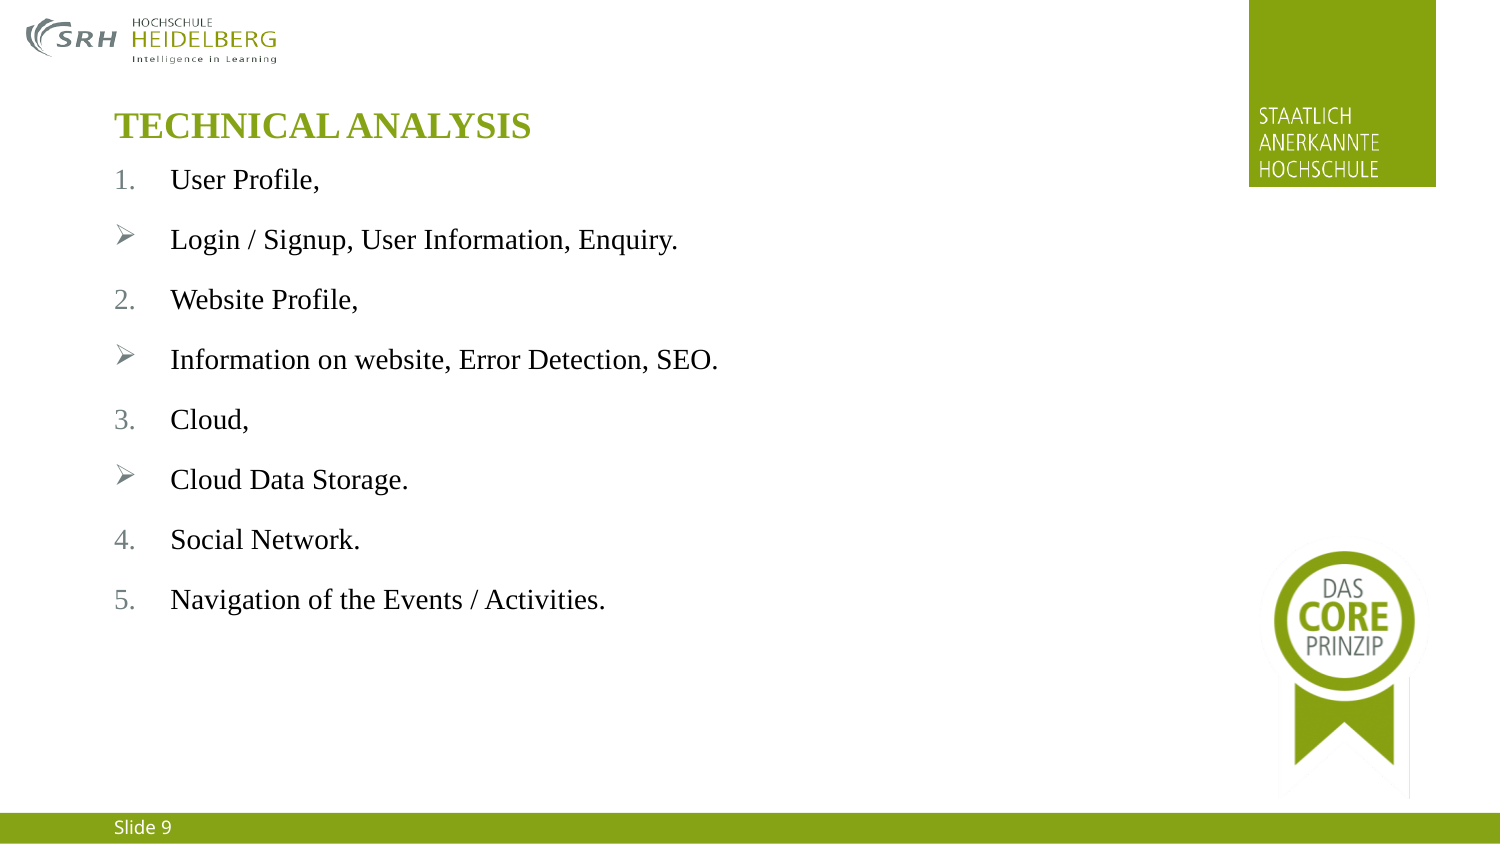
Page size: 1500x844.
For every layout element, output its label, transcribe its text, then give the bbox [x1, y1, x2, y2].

title Technical Analysis [99, 89, 1173, 153]
picture [1259, 536, 1430, 799]
list User Profile, Login / Signup, User Information, Enquiry. Website Profile, Information on website, Error Detection, SEO. Cloud, Cloud Data Storage. Social Network. Navigation of the Events / Activities. [99, 153, 1173, 774]
footer Slide 9 [99, 814, 407, 842]
picture [1249, 0, 1436, 187]
picture [0, 0, 299, 74]
